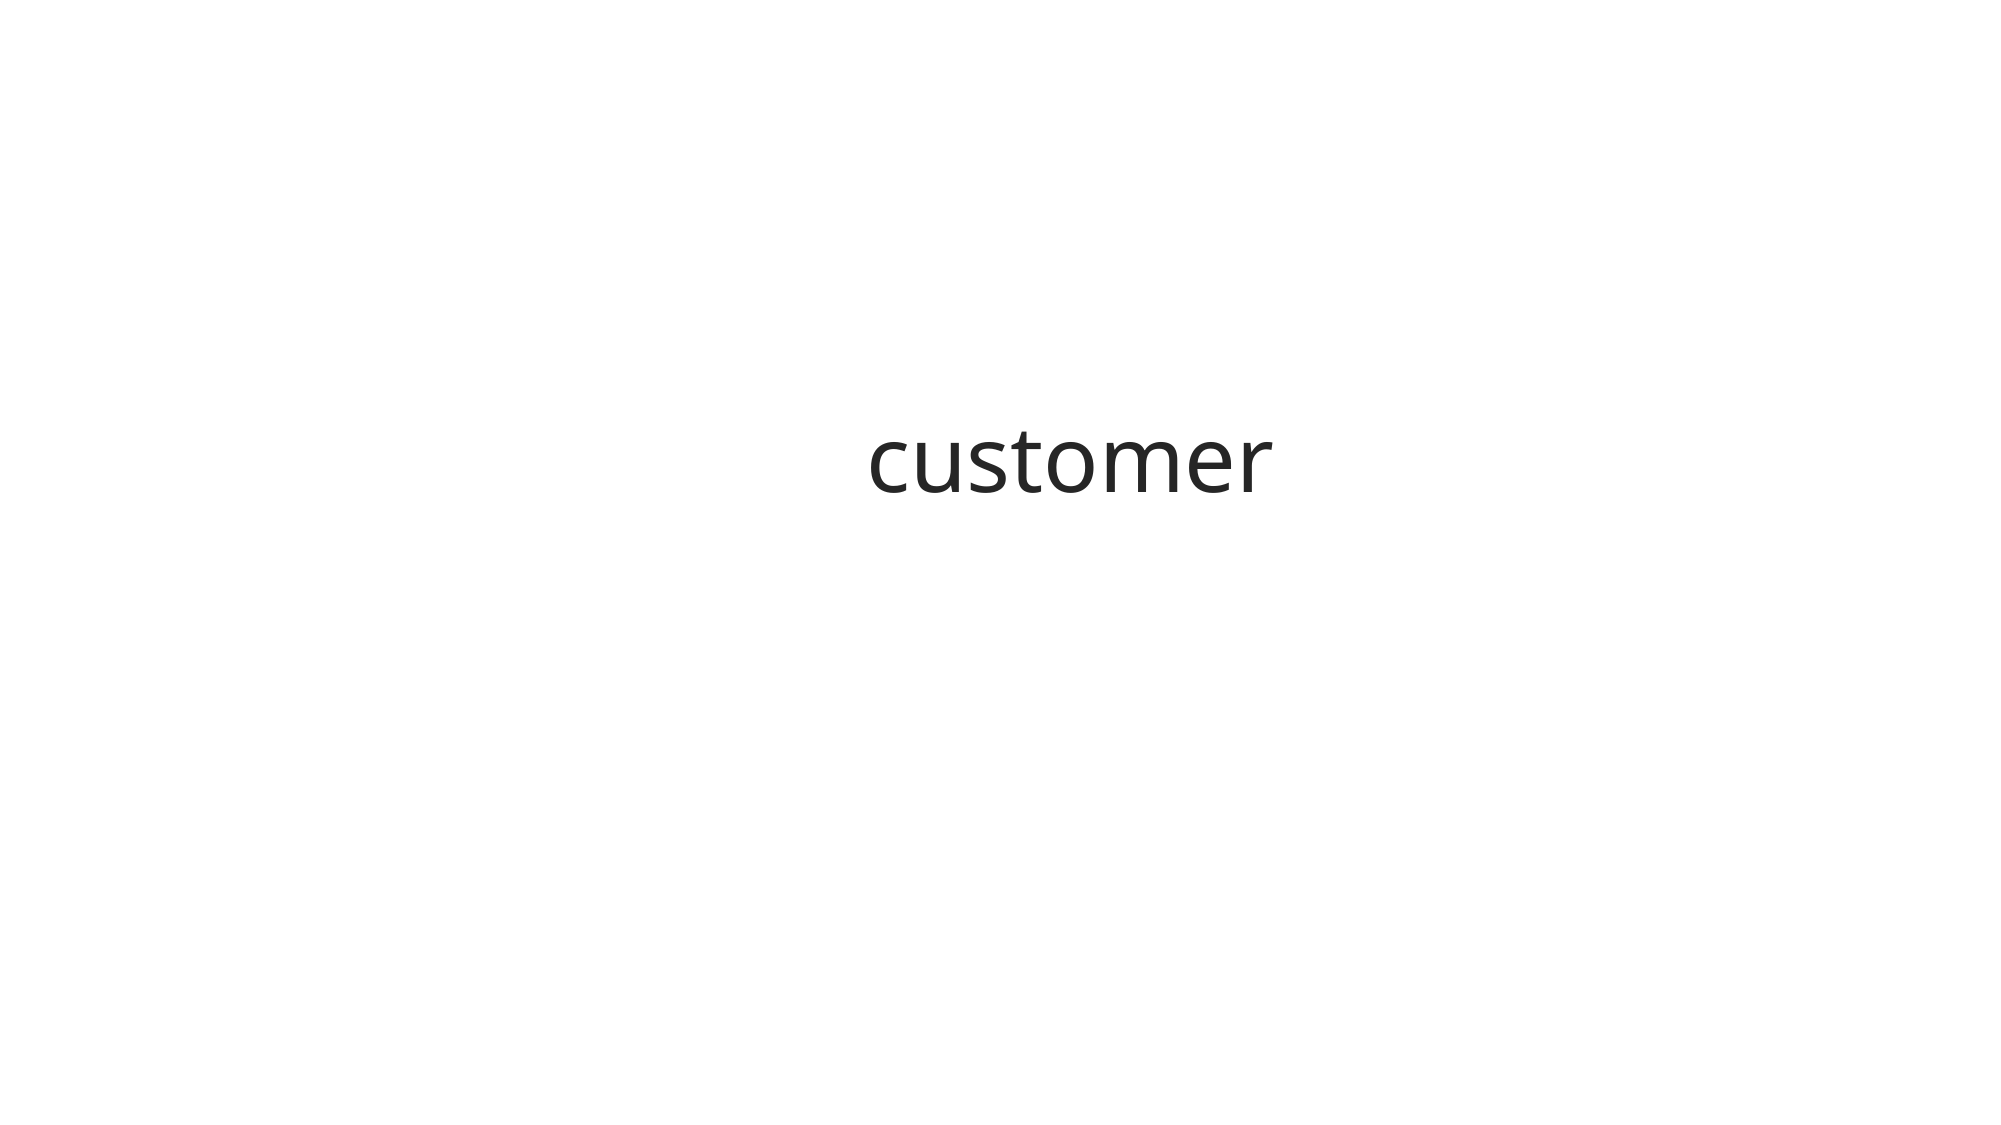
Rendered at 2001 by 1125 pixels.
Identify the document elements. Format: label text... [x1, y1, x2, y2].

title customer [851, 402, 1546, 523]
